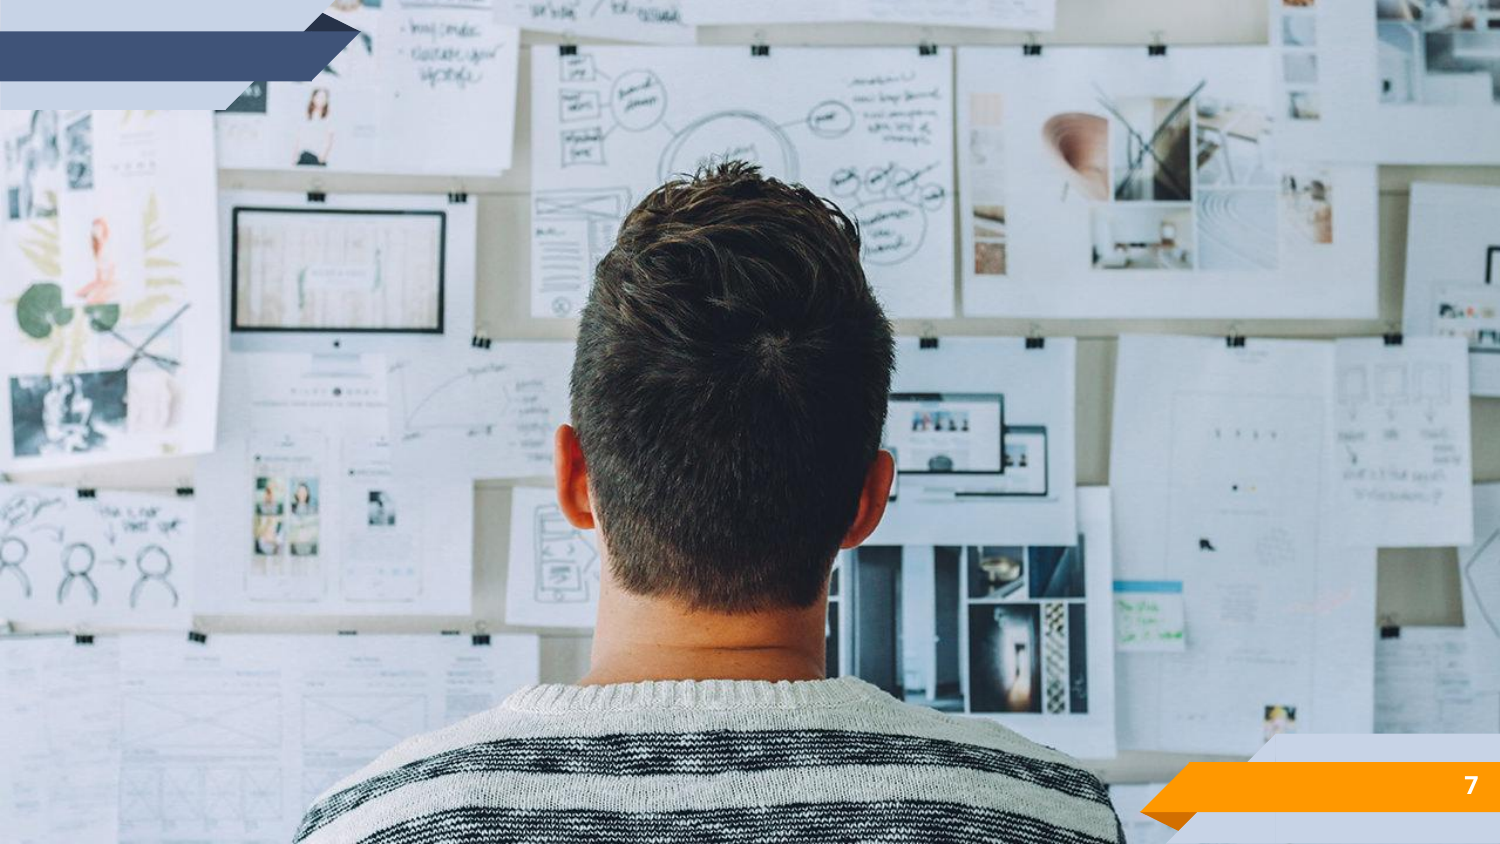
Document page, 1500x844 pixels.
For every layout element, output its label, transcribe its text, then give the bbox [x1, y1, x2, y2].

slide_number 7 [1249, 760, 1494, 813]
picture [0, 0, 1500, 844]
